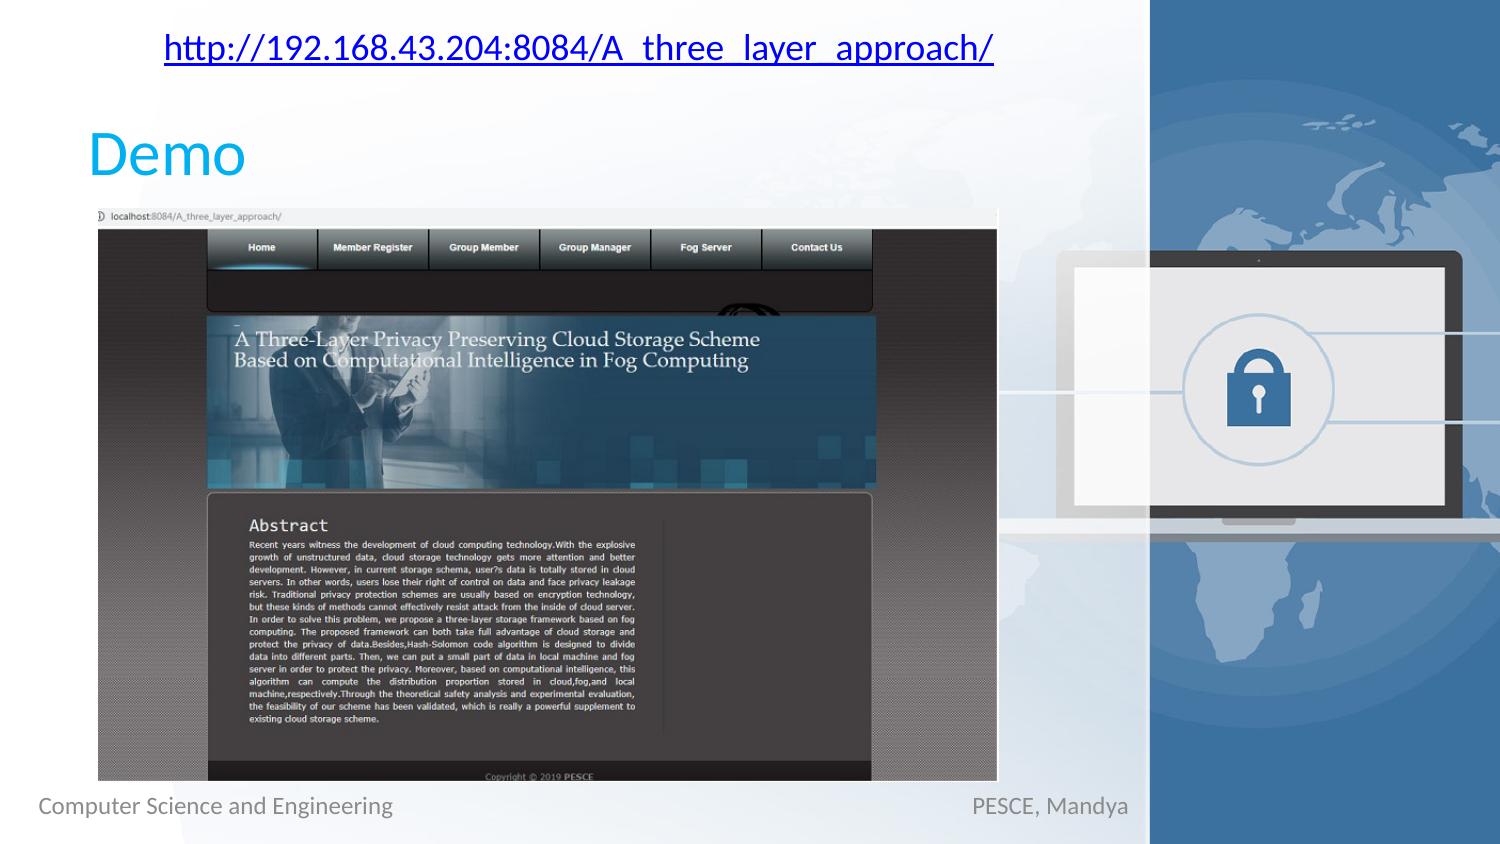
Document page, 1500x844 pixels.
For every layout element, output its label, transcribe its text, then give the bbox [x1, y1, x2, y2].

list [98, 208, 1000, 782]
slide_number Computer Science and Engineering [23, 782, 450, 827]
picture [0, 0, 1500, 844]
title Demo [73, 102, 1051, 197]
text_box http://192.168.43.204:8084/A_three_layer_approach/ [148, 15, 1026, 76]
footer PESCE, Mandya [813, 782, 1289, 827]
